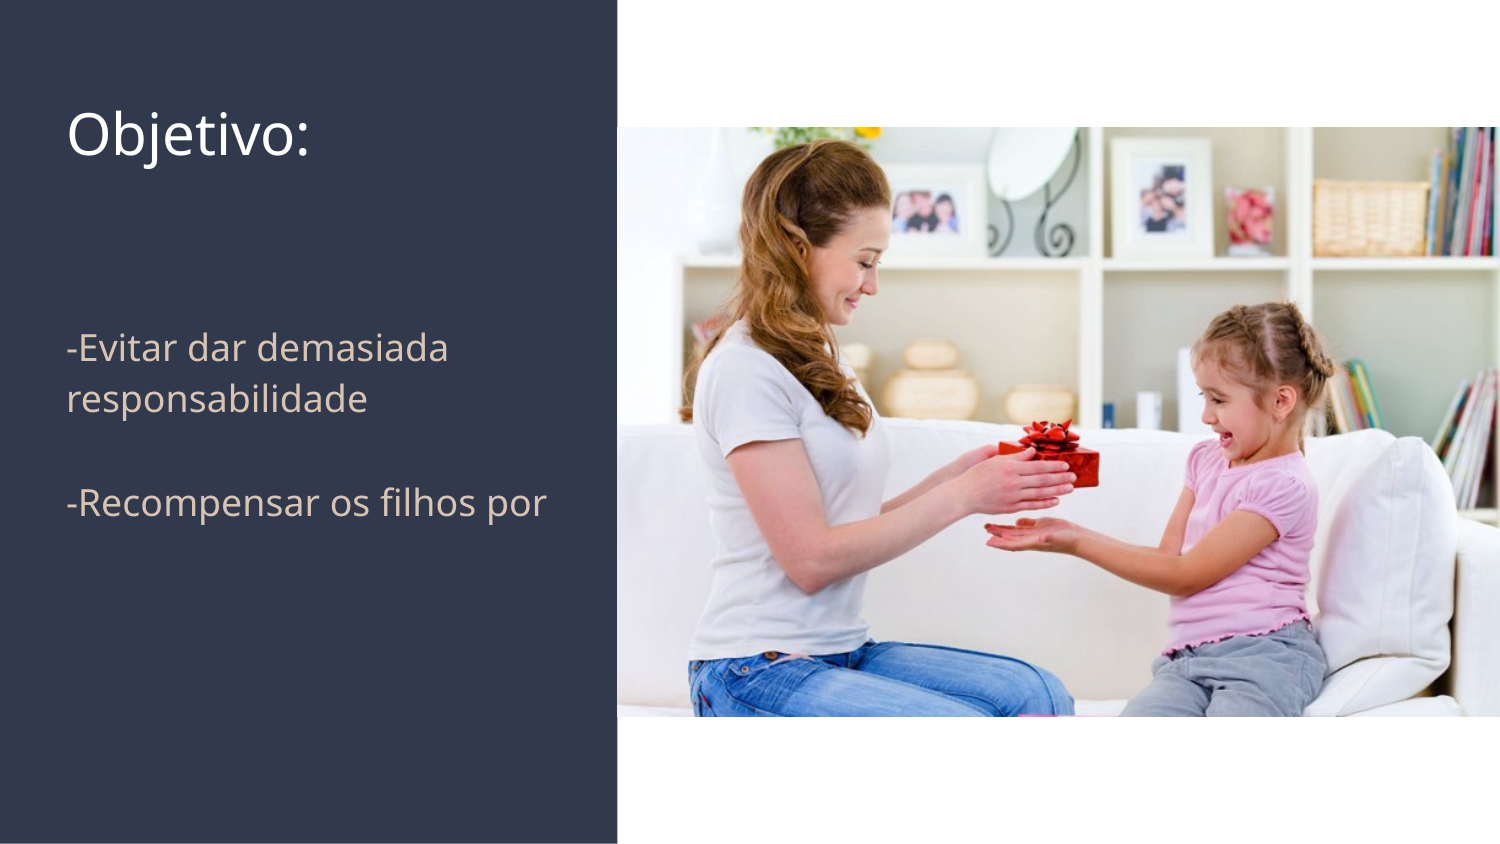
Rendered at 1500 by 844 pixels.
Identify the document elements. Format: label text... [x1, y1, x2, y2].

title Objetivo: [51, 82, 565, 256]
picture [616, 127, 1500, 717]
list -Evitar dar demasiada responsabilidade -Recompensar os filhos por [51, 256, 565, 587]
